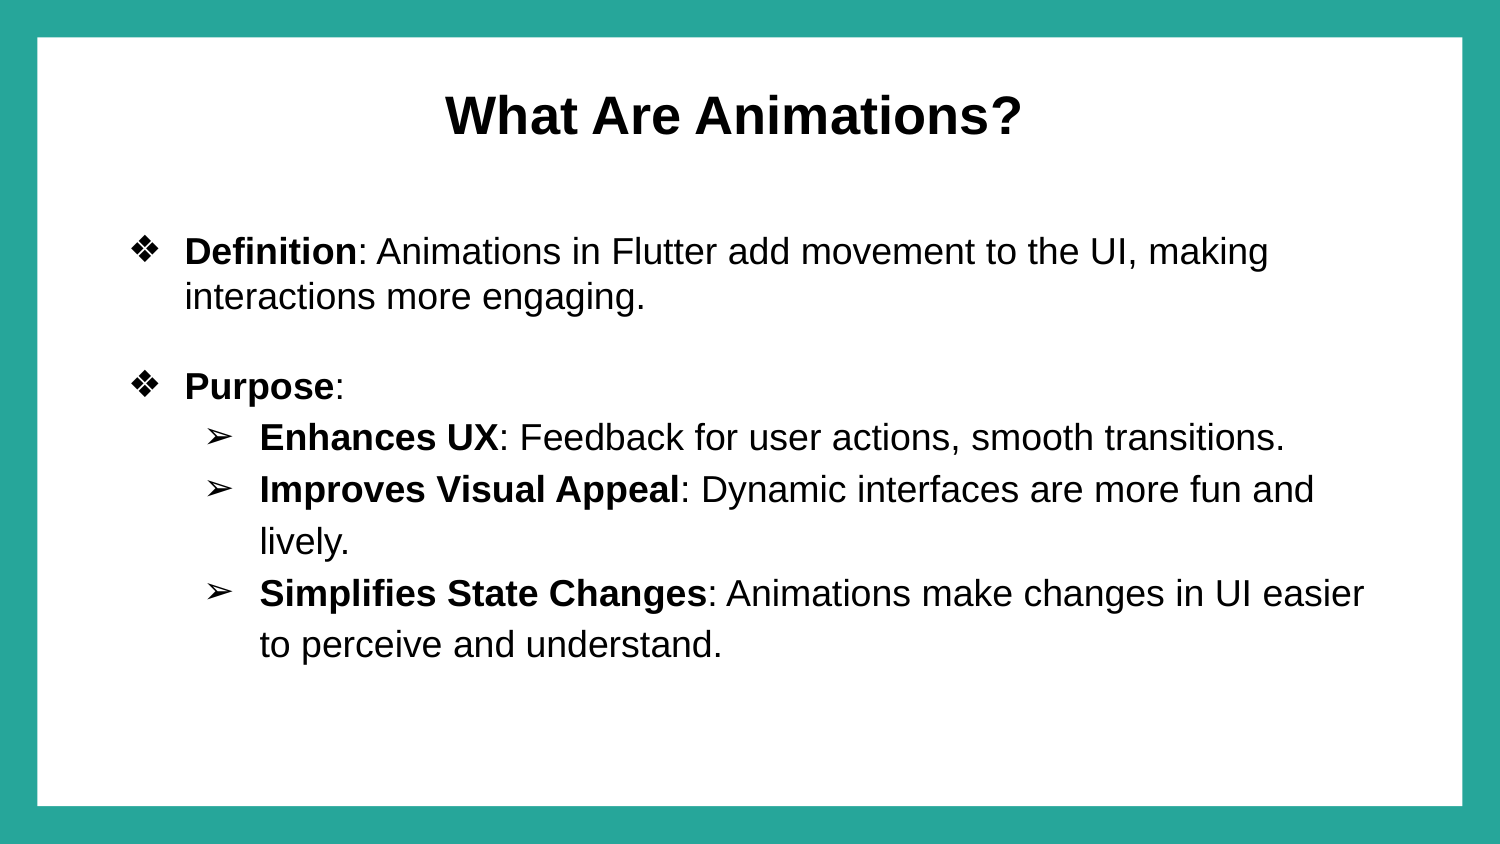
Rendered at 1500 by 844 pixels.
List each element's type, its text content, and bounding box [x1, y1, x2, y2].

text_box Definition: Animations in Flutter add movement to the UI, making interactions more engaging. Purpose: Enhances UX: Feedback for user actions, smooth transitions. Improves Visual Appeal: Dynamic interfaces are more fun and lively. Simplifies State Changes: Animations make changes in UI easier to perceive and understand. [94, 211, 1399, 783]
title What Are Animations? [82, 56, 1388, 170]
